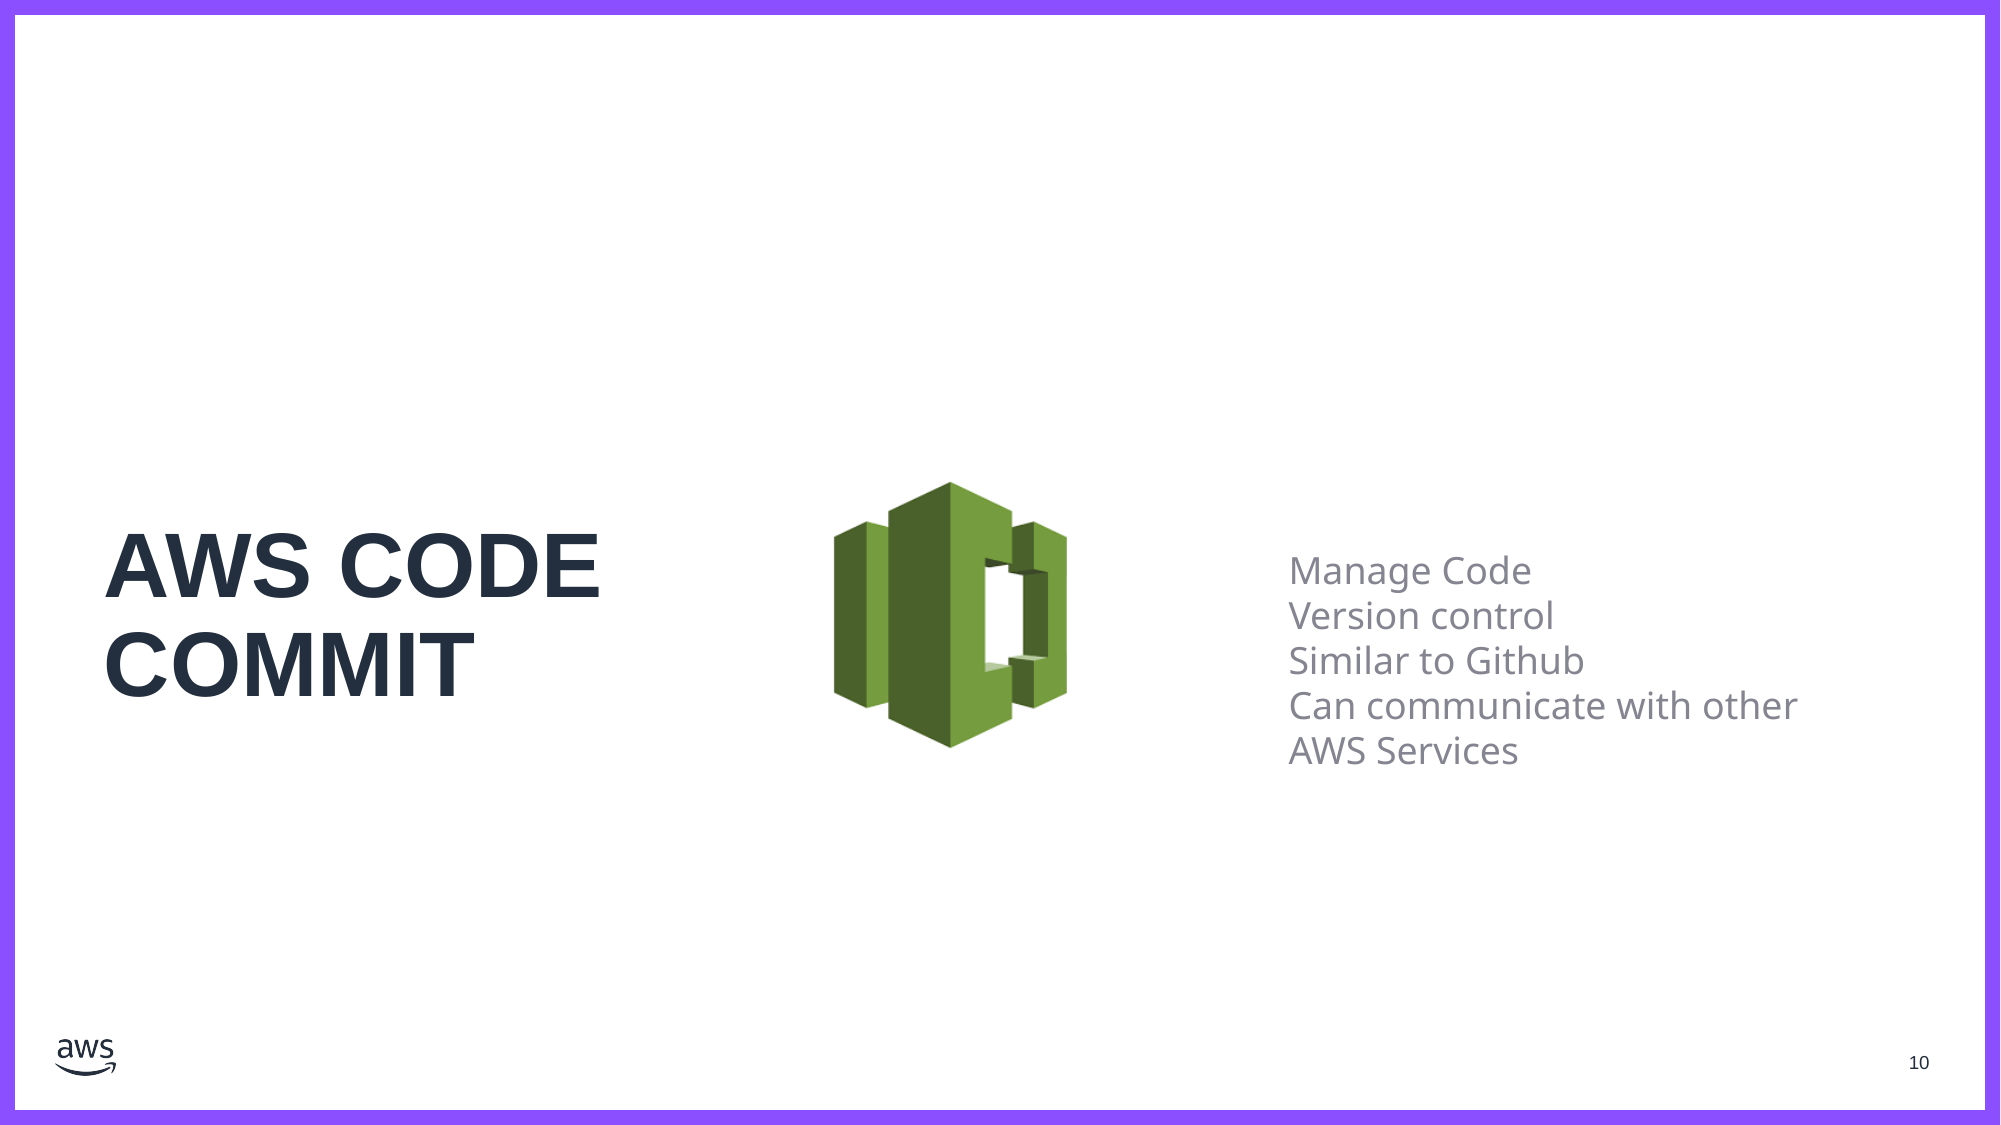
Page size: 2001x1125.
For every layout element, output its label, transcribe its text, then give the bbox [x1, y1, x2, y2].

title AWS CODE COMMIT [89, 354, 761, 724]
text_box Manage Code Version control Similar to Github Can communicate with other AWS Services [1273, 539, 1880, 779]
slide_number 10 [1494, 1031, 1945, 1092]
picture [826, 473, 1074, 757]
picture [55, 1039, 116, 1076]
